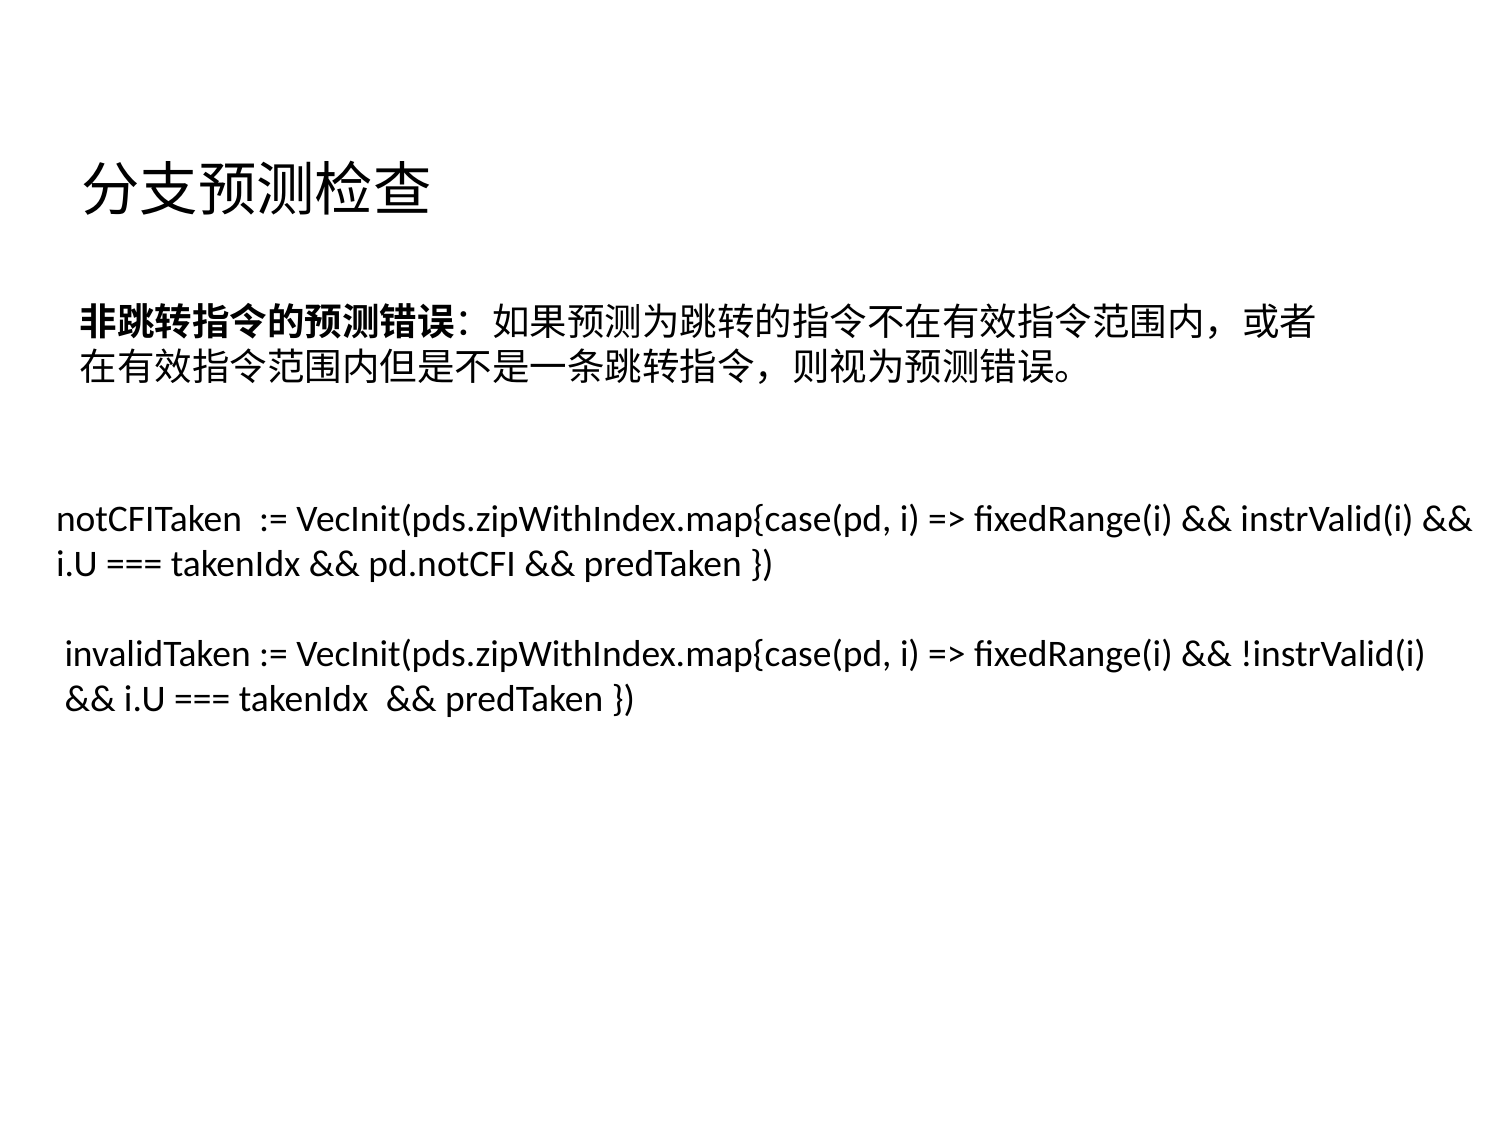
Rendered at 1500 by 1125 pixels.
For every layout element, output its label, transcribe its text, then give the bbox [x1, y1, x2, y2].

text_box notCFITaken := VecInit(pds.zipWithIndex.map{case(pd, i) => fixedRange(i) && instrValid(i) && i.U === takenIdx && pd.notCFI && predTaken }) invalidTaken := VecInit(pds.zipWithIndex.map{case(pd, i) => fixedRange(i) && !instrValid(i) && i.U === takenIdx && predTaken }) [41, 486, 1500, 726]
text_box 分支预测检查 [67, 144, 447, 230]
text_box 非跳转指令的预测错误：如果预测为跳转的指令不在有效指令范围内，或者在有效指令范围内但是不是一条跳转指令，则视为预测错误。 [64, 290, 1353, 441]
